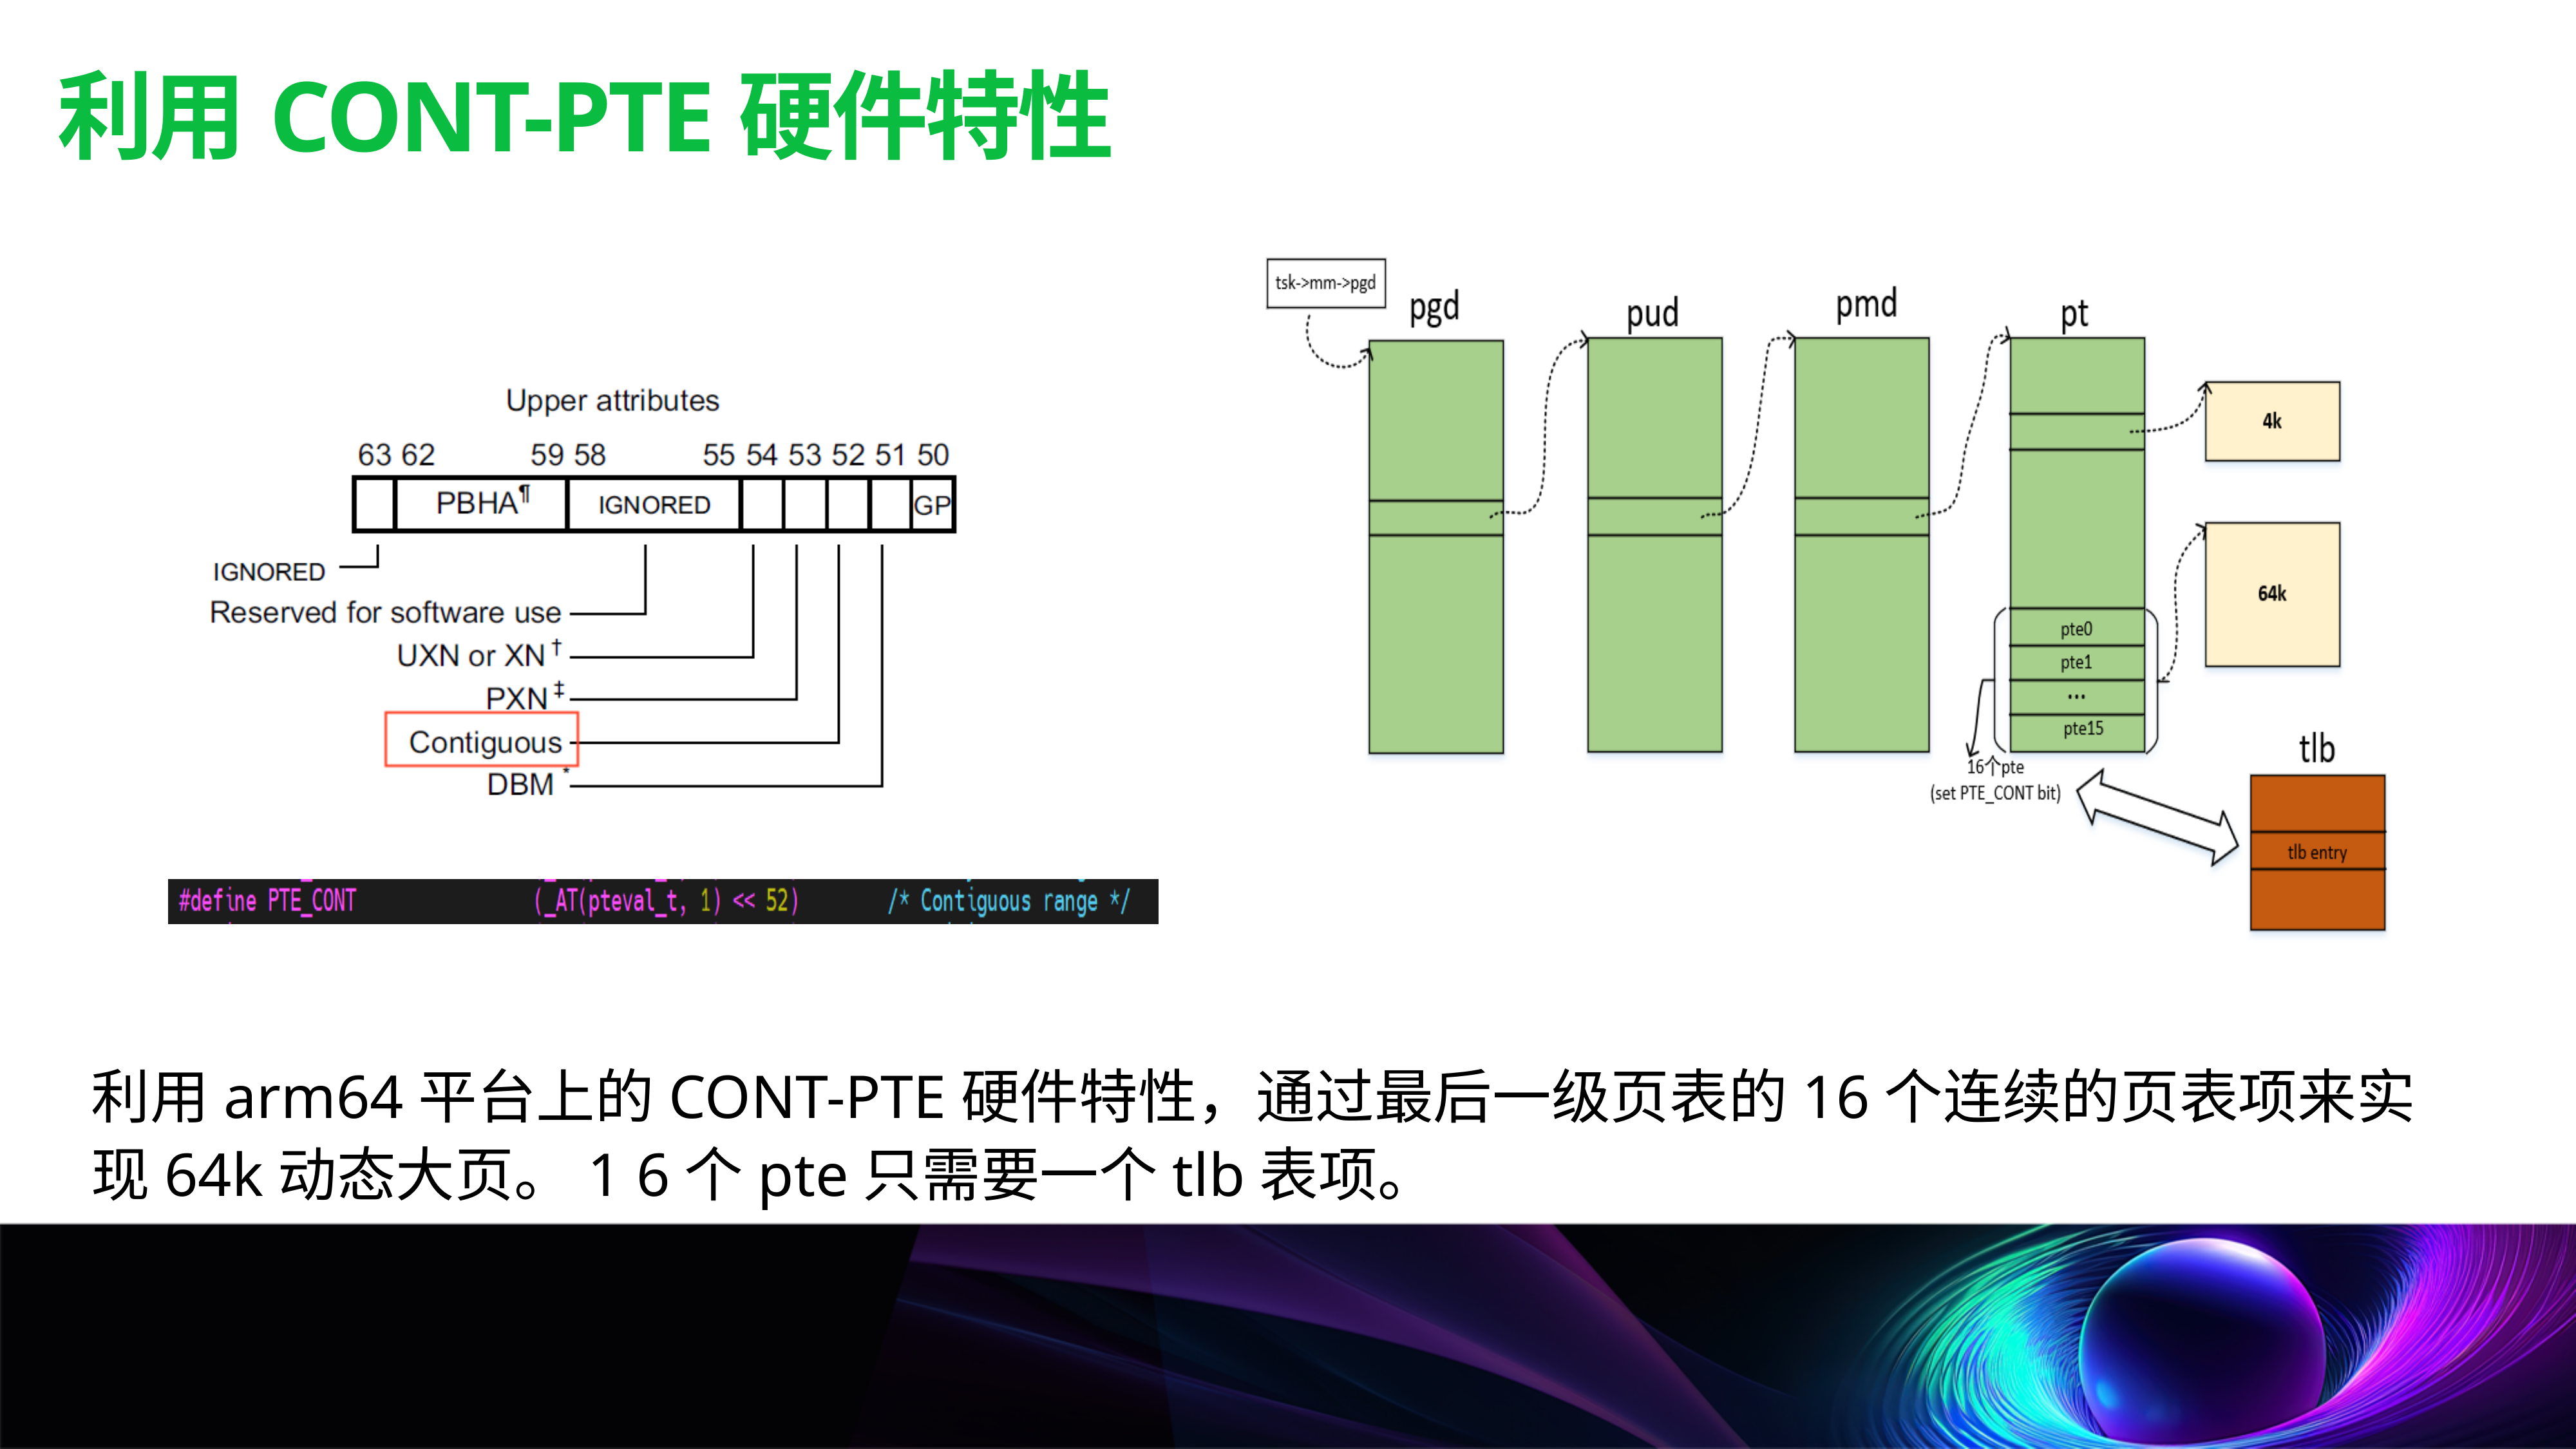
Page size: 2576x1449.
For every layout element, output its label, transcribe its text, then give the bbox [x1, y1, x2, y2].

picture [0, 0, 2576, 1449]
text_box 利用CONT-PTE硬件特性 [47, 39, 1486, 176]
text_box 利用arm64平台上的CONT-PTE硬件特性，通过最后一级页表的16个连续的页表项来实现64k动态大页。1 6个pte只需要一个tlb表项。 [81, 1047, 2436, 1213]
